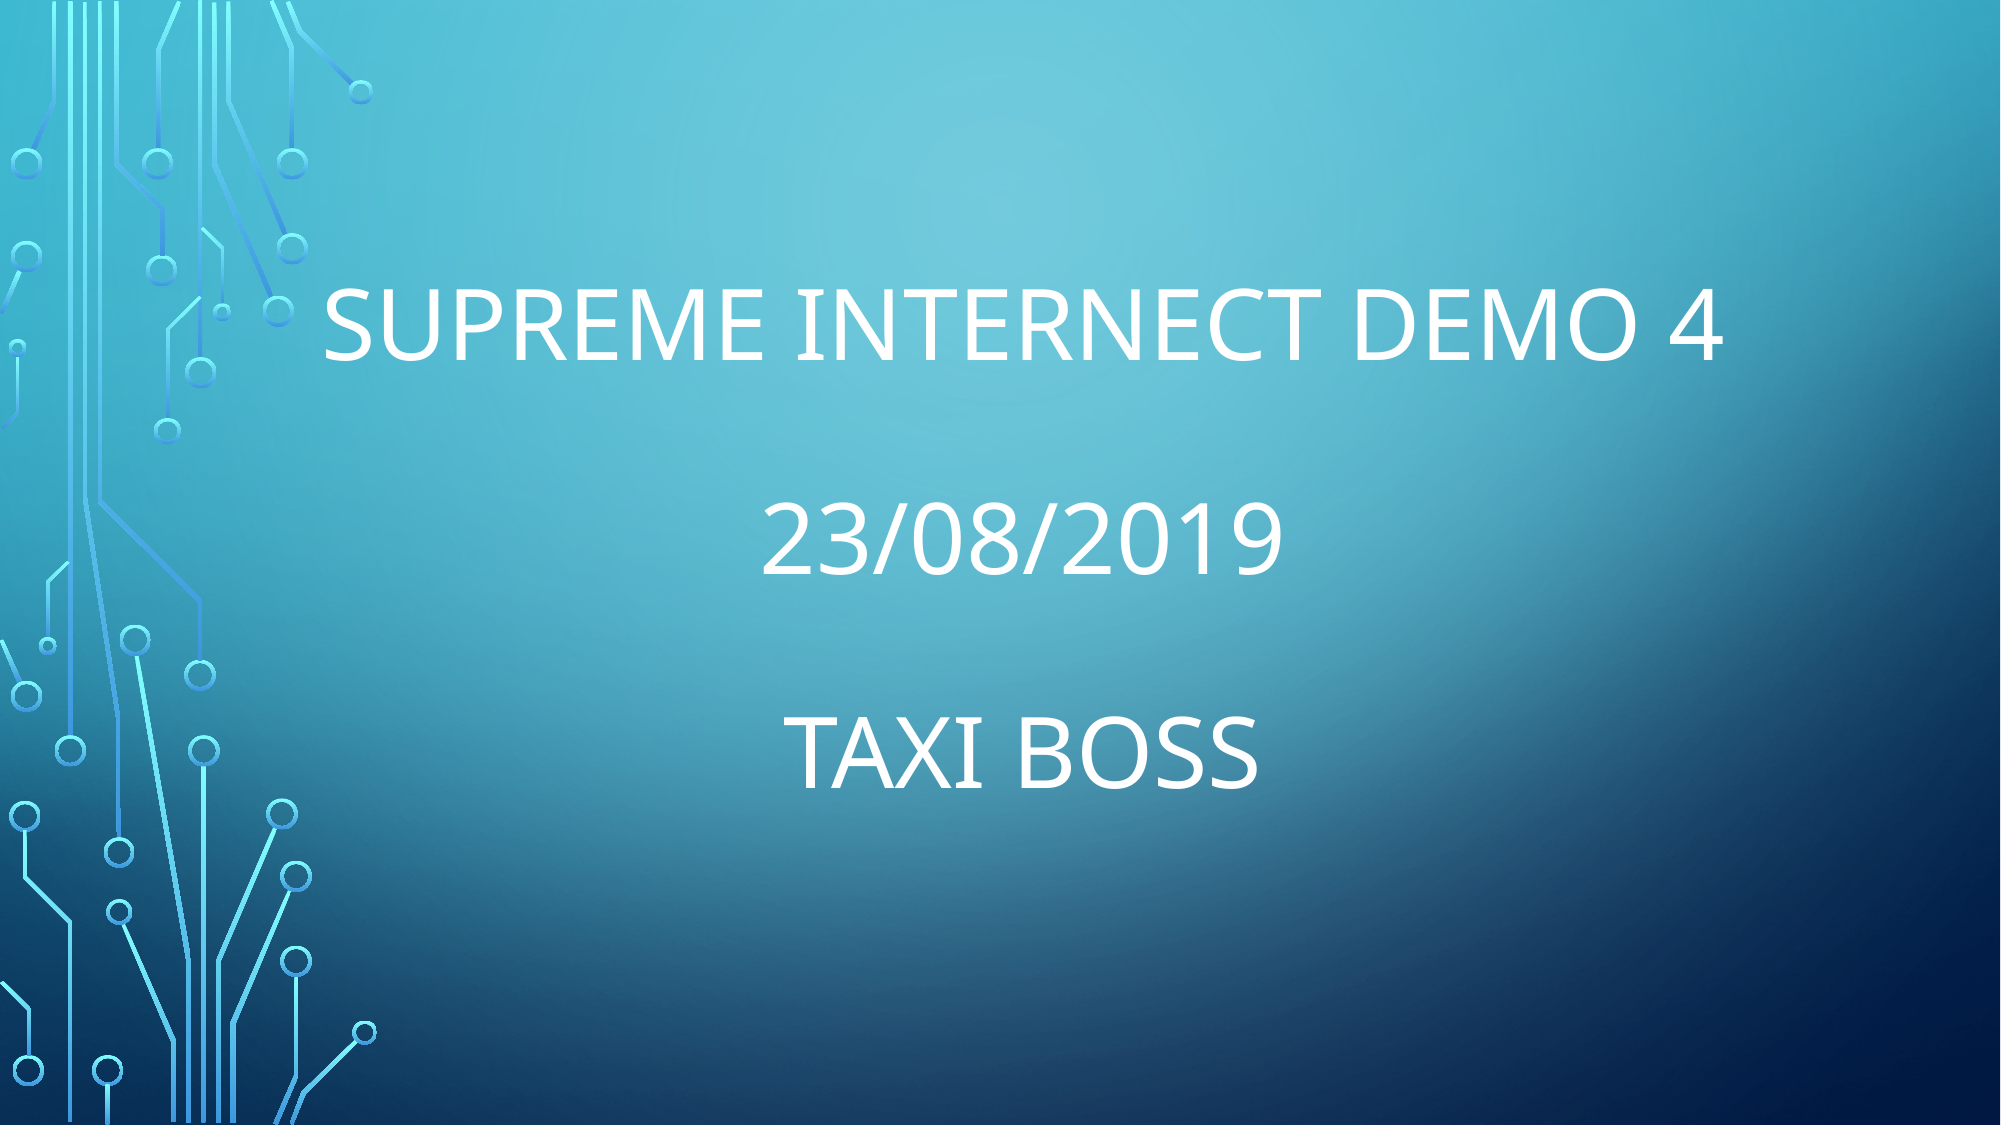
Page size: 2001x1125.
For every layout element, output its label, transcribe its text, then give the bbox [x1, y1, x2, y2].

title Supreme internect demo 4 23/08/2019 taxi boss [302, 163, 1745, 817]
